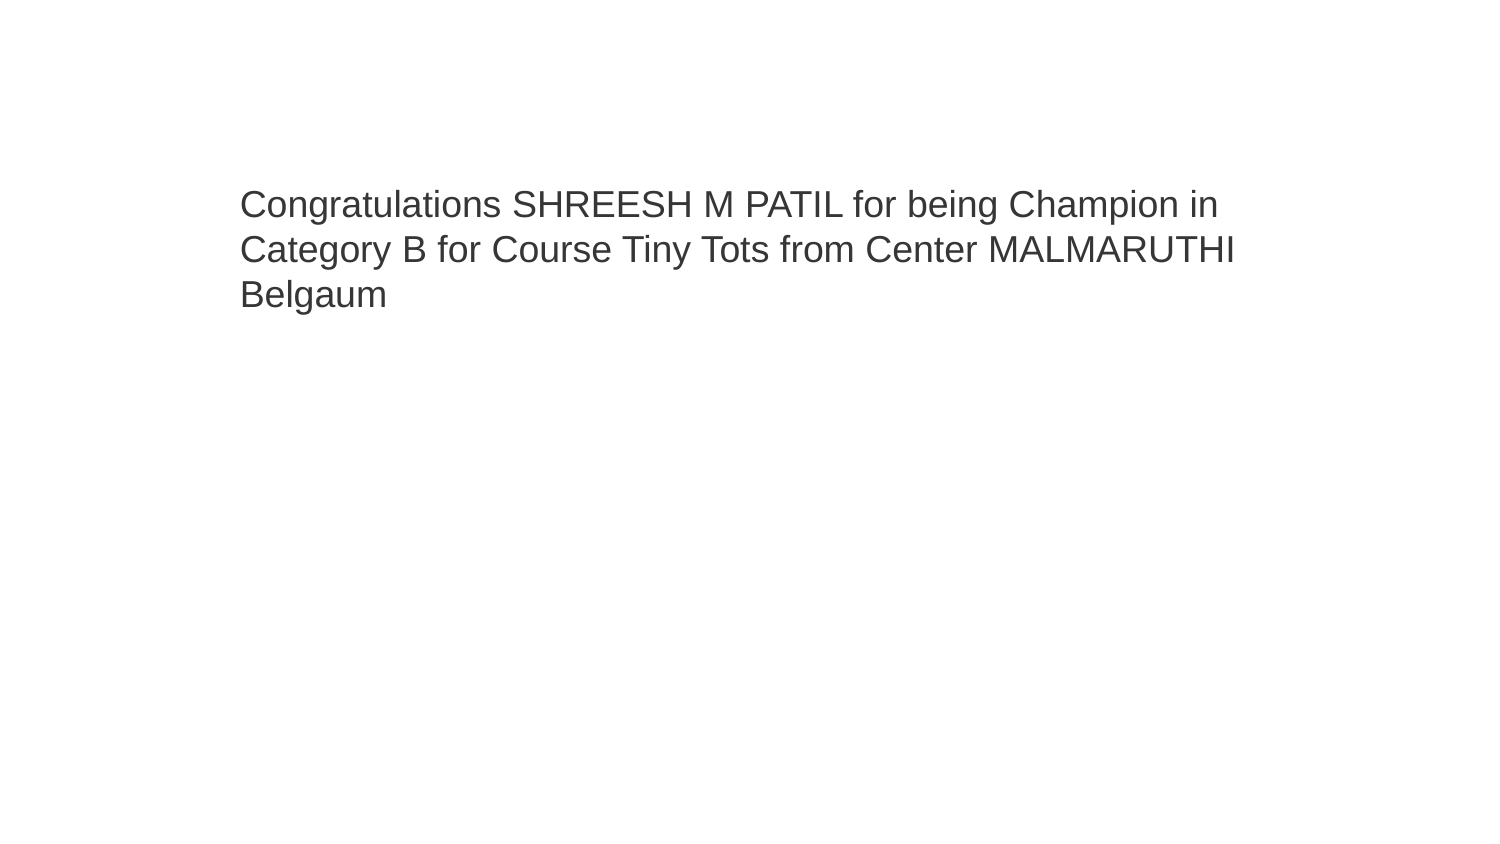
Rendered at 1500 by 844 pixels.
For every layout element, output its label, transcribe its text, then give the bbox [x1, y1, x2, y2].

text_box Congratulations SHREESH M PATIL for being Champion in Category B for Course Tiny Tots from Center MALMARUTHI Belgaum [224, 224, 1350, 270]
